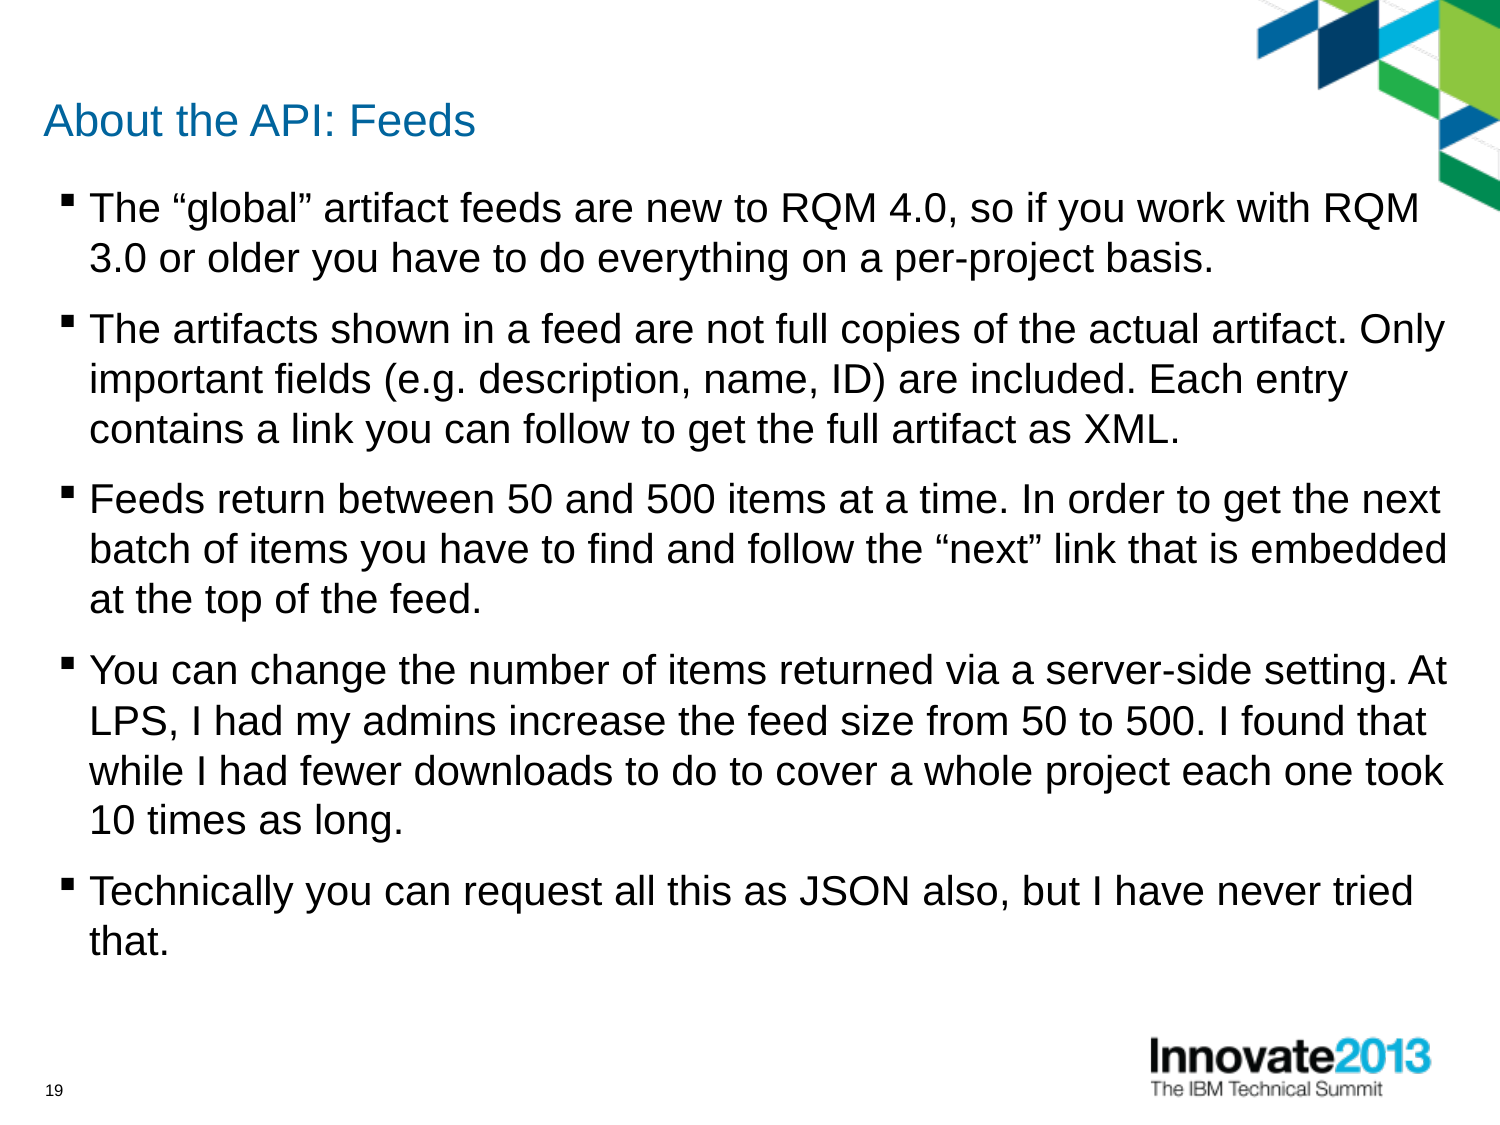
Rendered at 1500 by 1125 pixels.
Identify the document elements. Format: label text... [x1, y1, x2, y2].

title About the API: Feeds [28, 88, 1247, 154]
picture [1254, 0, 1500, 219]
list The “global” artifact feeds are new to RQM 4.0, so if you work with RQM 3.0 or older you have to do everything on a per-project basis. The artifacts shown in a feed are not full copies of the actual artifact. Only important fields (e.g. description, name, ID) are included. Each entry contains a link you can follow to get the full artifact as XML. Feeds return between 50 and 500 items at a time. In order to get the next batch of items you have to find and follow the “next” link that is embedded at the top of the feed. You can change the number of items returned via a server-side setting. At LPS, I had my admins increase the feed size from 50 to 500. I found that while I had fewer downloads to do to cover a whole project each one took 10 times as long. Technically you can request all this as JSON also, but I have never tried that. [43, 173, 1472, 1000]
picture [1150, 1034, 1433, 1105]
slide_number 19 [29, 1072, 91, 1103]
